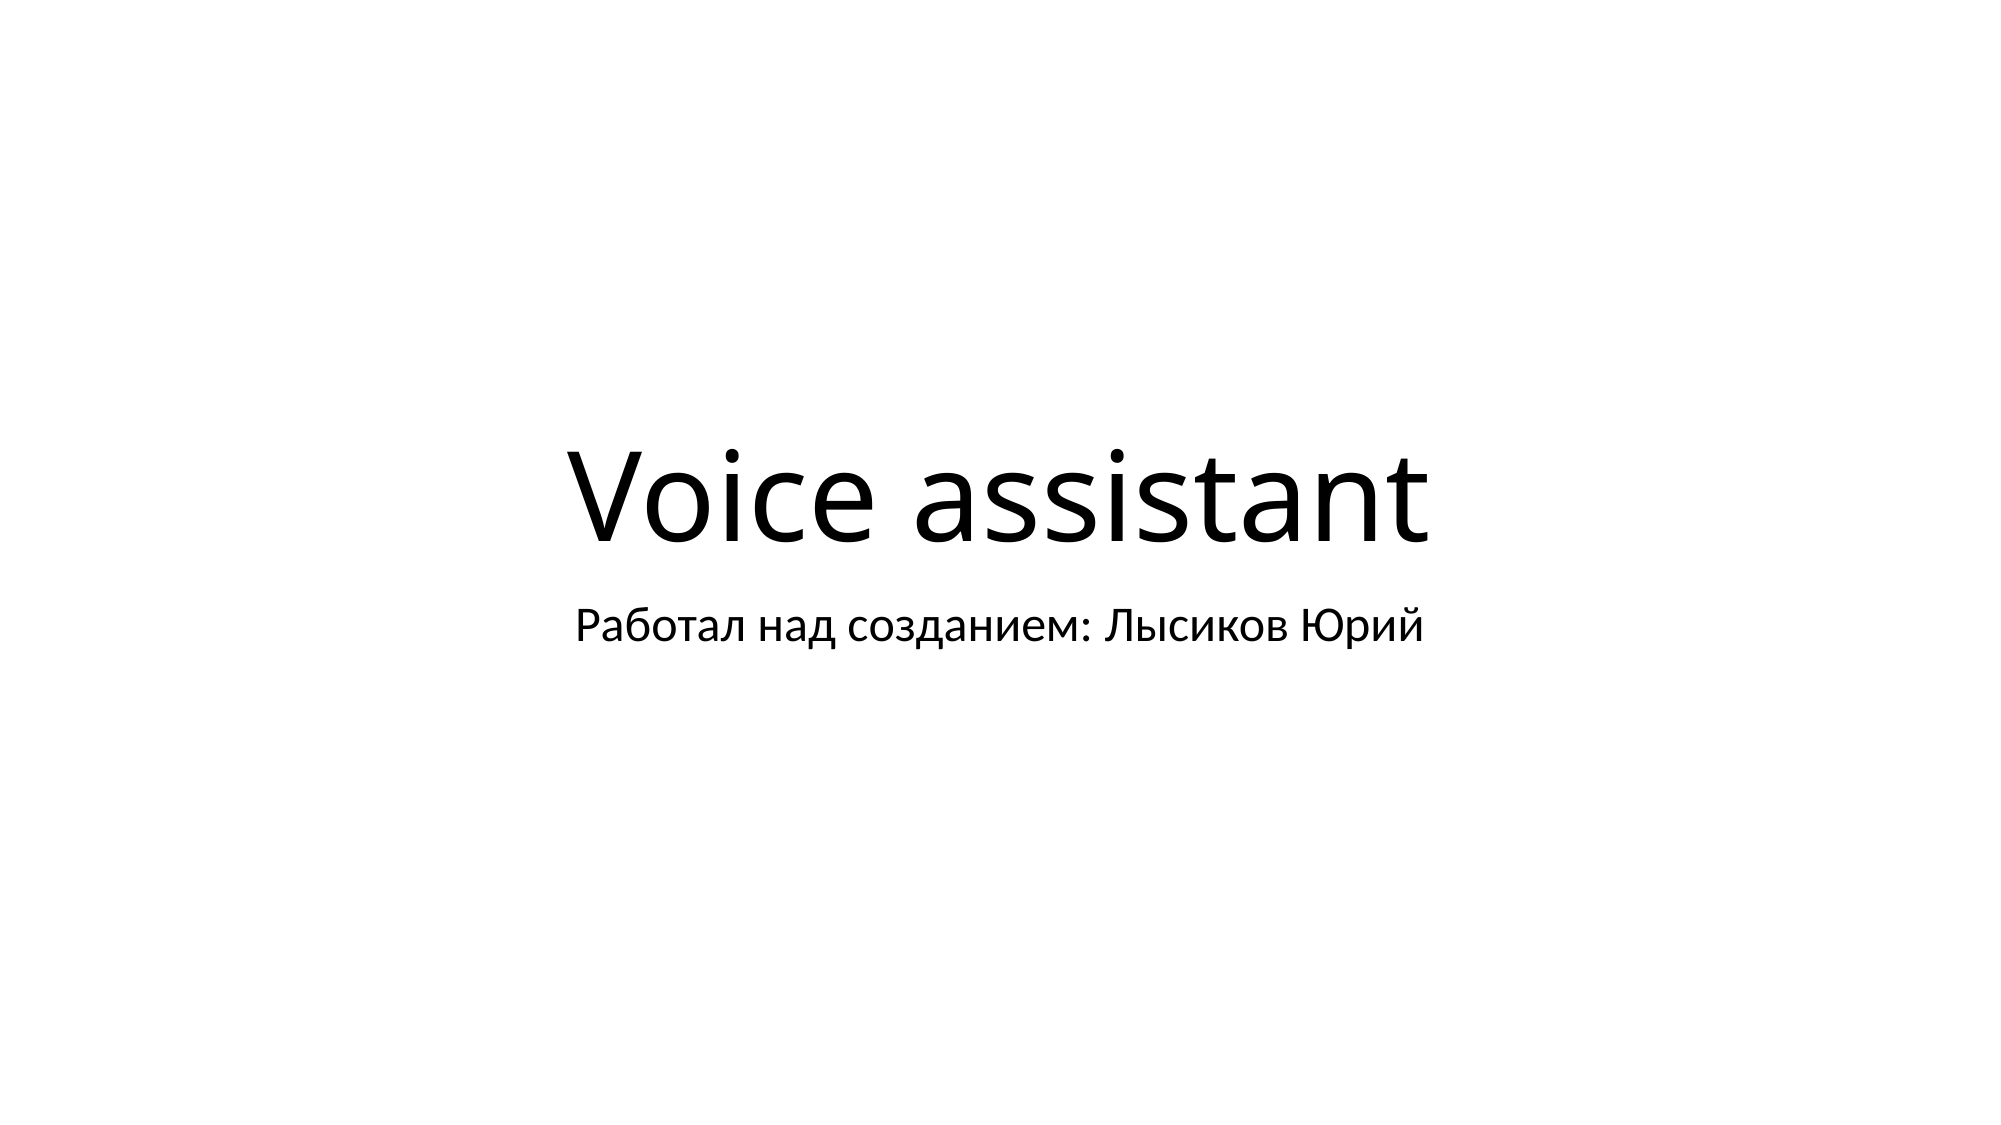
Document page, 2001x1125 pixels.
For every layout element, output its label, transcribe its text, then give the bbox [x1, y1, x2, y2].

title Voice assistant [249, 184, 1750, 576]
subtitle Работал над созданием: Лысиков Юрий [249, 590, 1750, 863]
